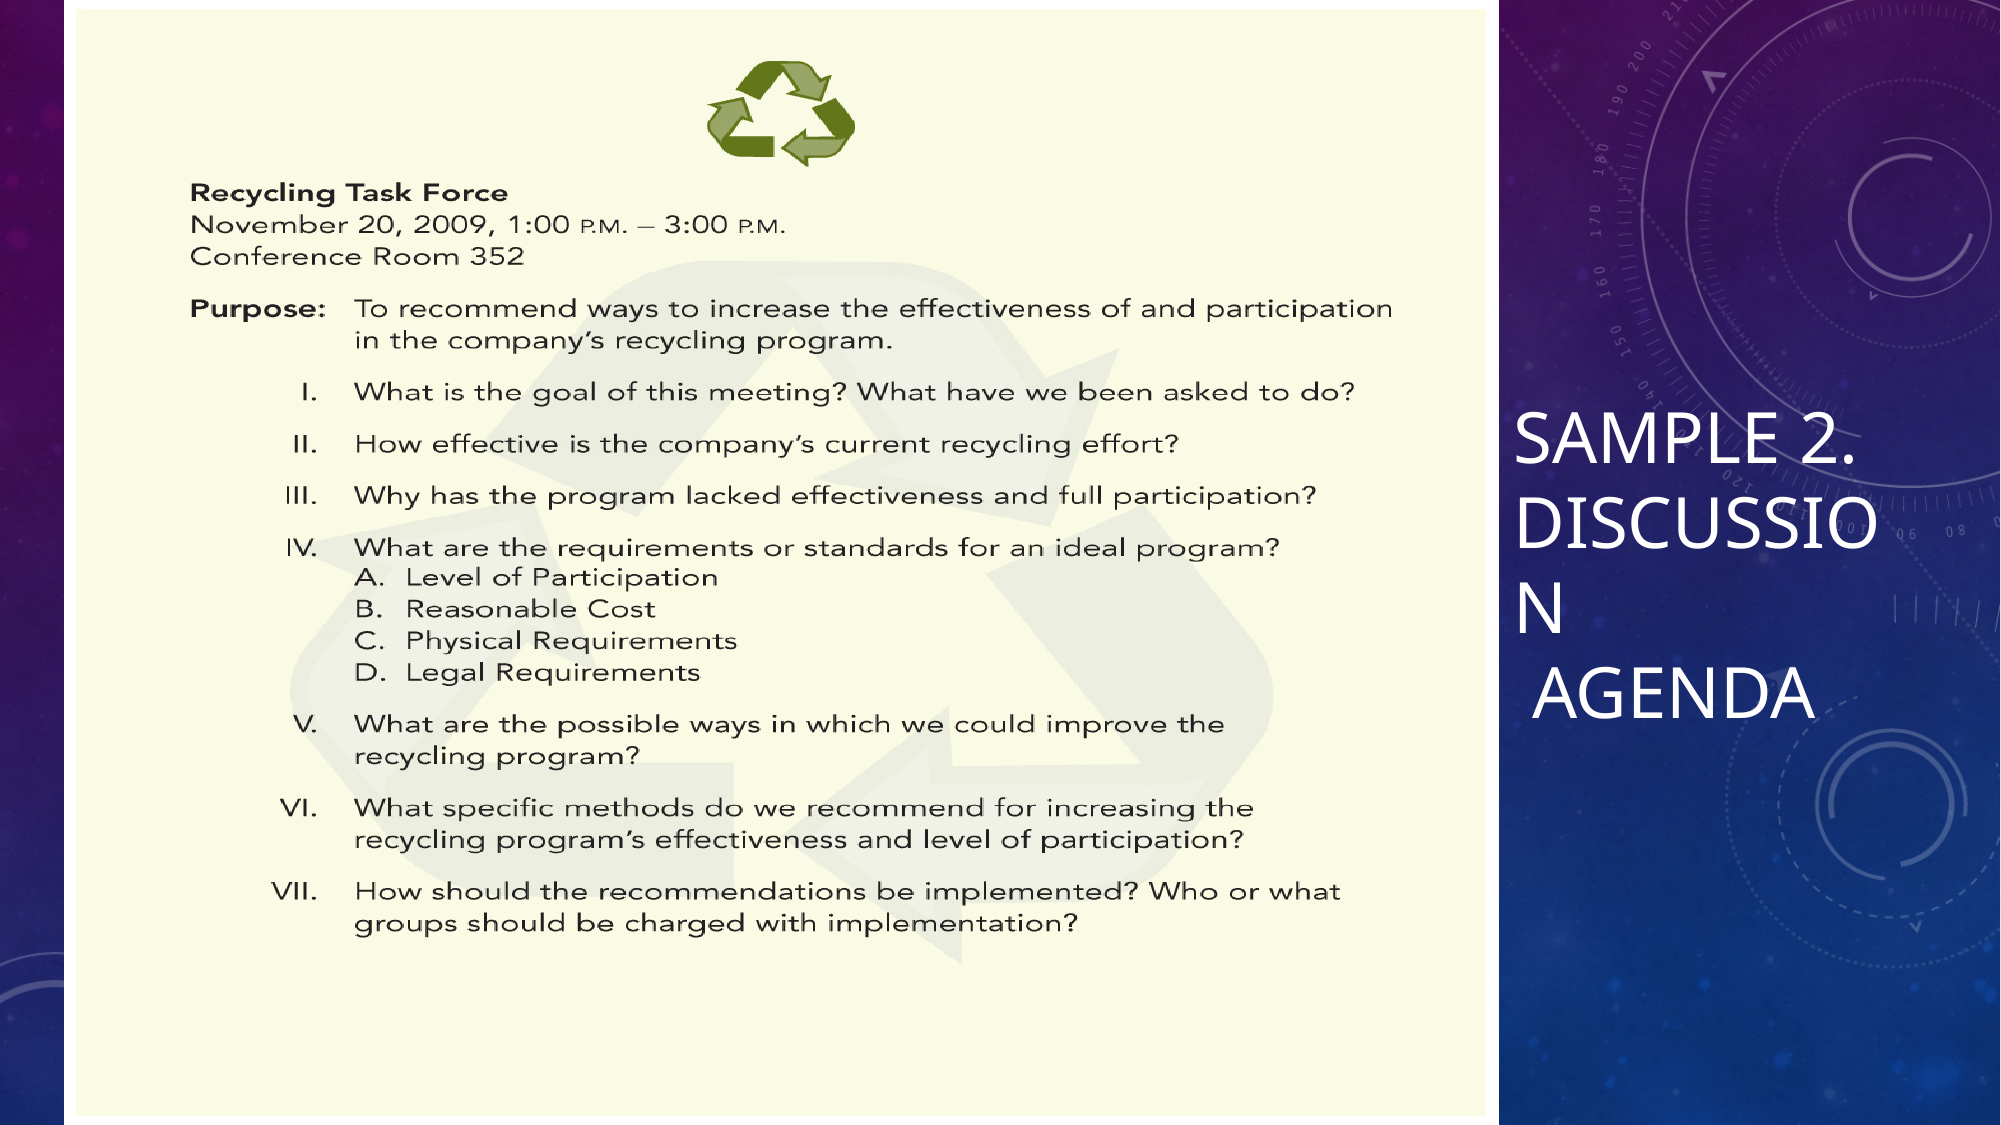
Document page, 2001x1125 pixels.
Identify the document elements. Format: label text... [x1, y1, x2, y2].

picture [0, 0, 2001, 1125]
title Sample 2. Discussion Agenda [1504, 425, 1949, 700]
